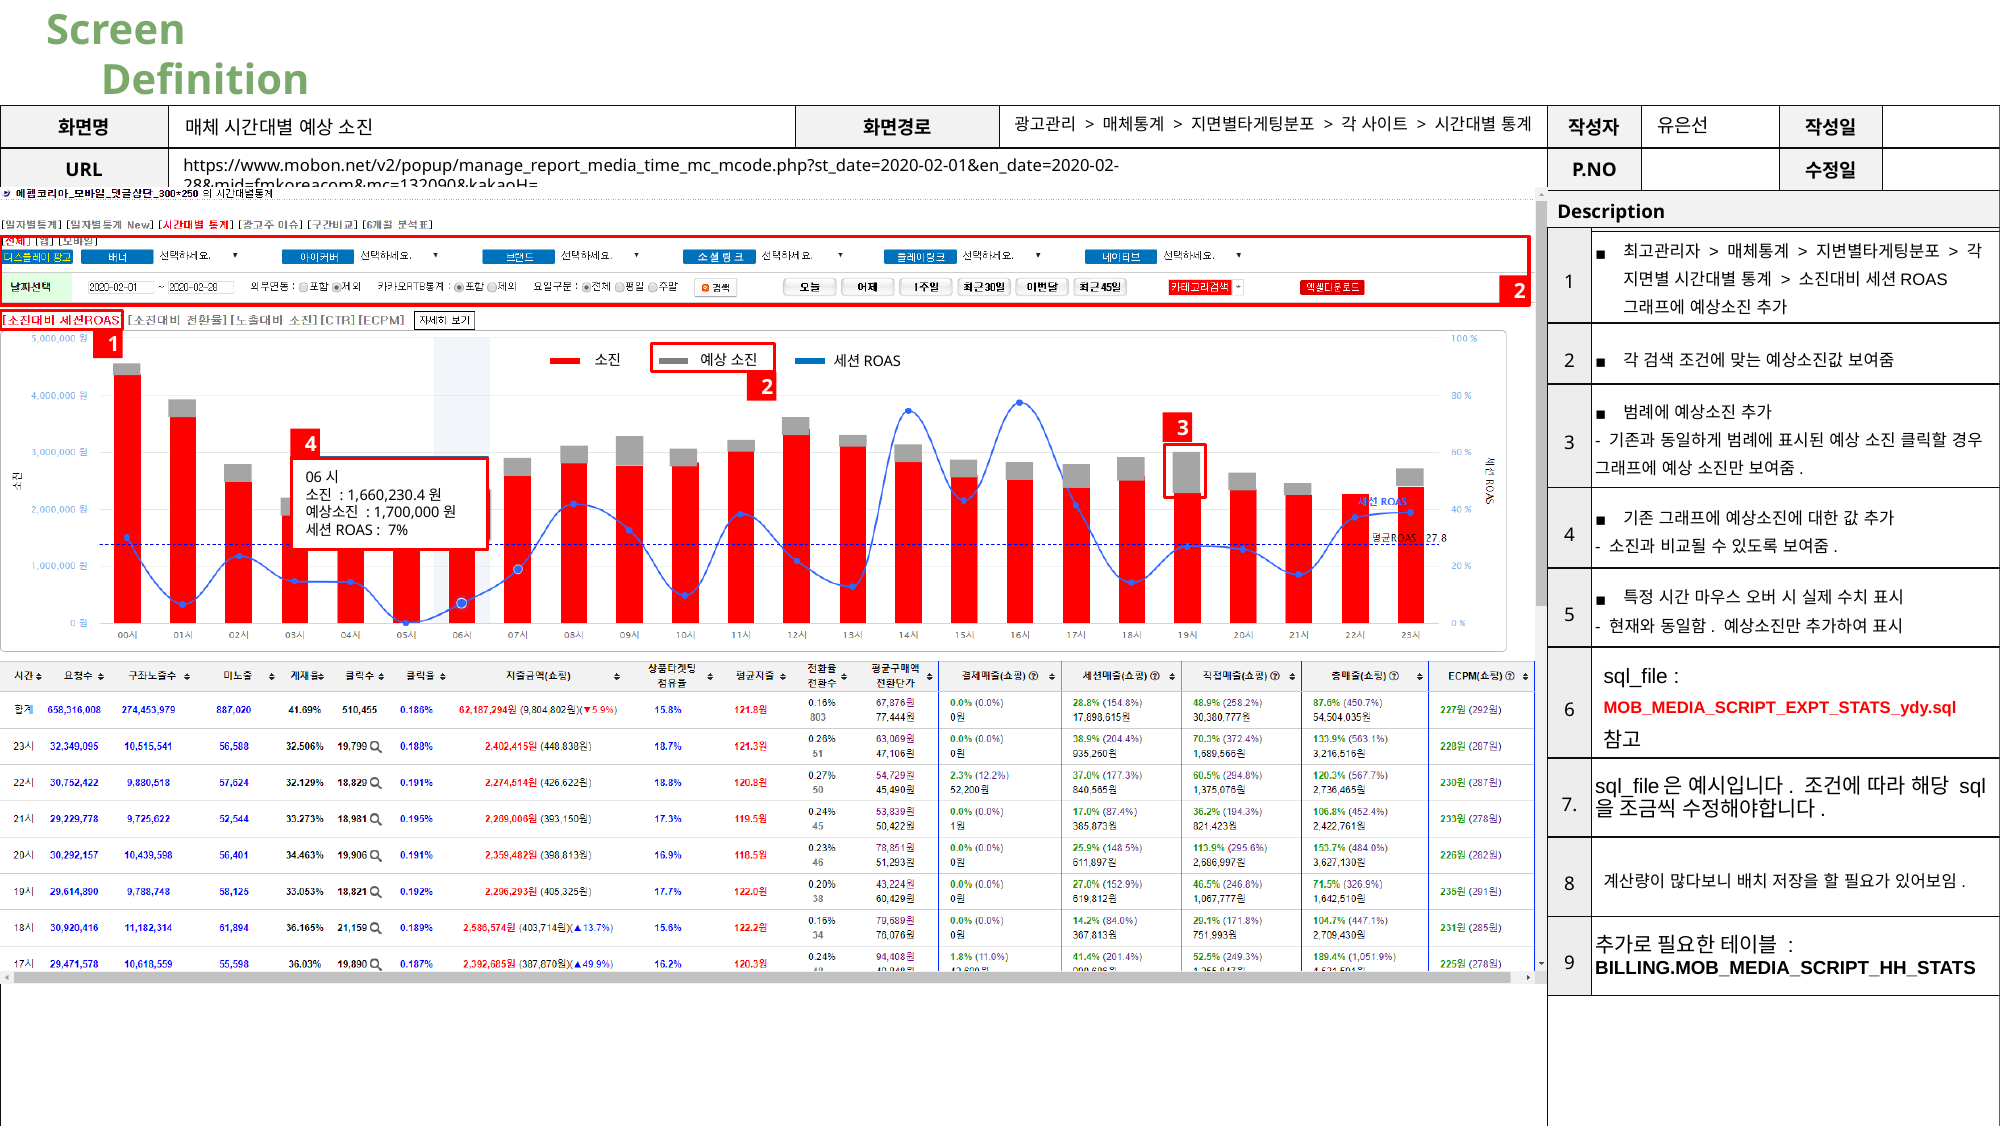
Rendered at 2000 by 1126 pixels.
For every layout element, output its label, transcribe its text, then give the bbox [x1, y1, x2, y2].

table_cell 2 [1552, 324, 1591, 383]
picture [0, 187, 1548, 985]
table_cell 기존 그래프에 예상소진에 대한 값 추가 - 소진과 비교될 수 있도록 보여줌. [1592, 488, 2000, 567]
table_cell 범례에 예상소진 추가 - 기존과 동일하게 범례에 표시된 예상 소진 클릭할 경우 그래프에 예상 소진만 보여줌. [1592, 385, 2000, 487]
text_box 매체 시간대별 예상 소진 [170, 108, 410, 146]
table_cell 5 [1552, 569, 1591, 646]
table_cell 7. [1552, 759, 1591, 836]
table_cell 특정 시간 마우스 오버 시 실제 수치 표시 - 현재와 동일함. 예상소진만 추가하여 표시 [1592, 569, 2000, 646]
table_cell 추가로 필요한 테이블 : BILLING.MOB_MEDIA_SCRIPT_HH_STATS [1592, 917, 2000, 995]
table_cell 각 검색 조건에 맞는 예상소진값 보여줌 [1592, 324, 2000, 383]
table_cell sql_file은 예시입니다. 조건에 따라 해당 sql을 조금씩 수정해야합니다. [1592, 759, 2000, 836]
table_header 1 [1552, 228, 1591, 322]
text_box Screen Definition [31, 0, 407, 111]
text_box 광고관리 > 매체통계 > 지면별타게팅분포 > 각 사이트 > 시간대별 통계 [999, 106, 1575, 142]
table_header 최고관리자 > 매체통계 > 지변별타게팅분포 > 각 지면별 시간대별 통계 > 소진대비 세션ROAS 그래프에 예상소진 추가 [1592, 228, 2000, 322]
table_cell sql_file : MOB_MEDIA_SCRIPT_EXPT_STATS_ydy.sql 참고 [1592, 648, 2000, 757]
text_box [549, 343, 933, 378]
table_cell 계산량이 많다보니 배치 저장을 할 필요가 있어보임. [1592, 838, 2000, 916]
table_cell 4 [1552, 488, 1591, 567]
text_box https://www.mobon.net/v2/popup/manage_report_media_time_mc_mcode.php?st_date=2020-02-01&en_date=2020-02-28&mid=fmkoreacom&mc=132090&kakaoH= [168, 147, 1464, 186]
table_cell 8 [1552, 838, 1591, 916]
table_cell 3 [1552, 385, 1591, 487]
table_cell 9 [1548, 917, 1591, 995]
text_box 유은선 [1642, 106, 1730, 144]
table_cell 6 [1552, 648, 1591, 757]
